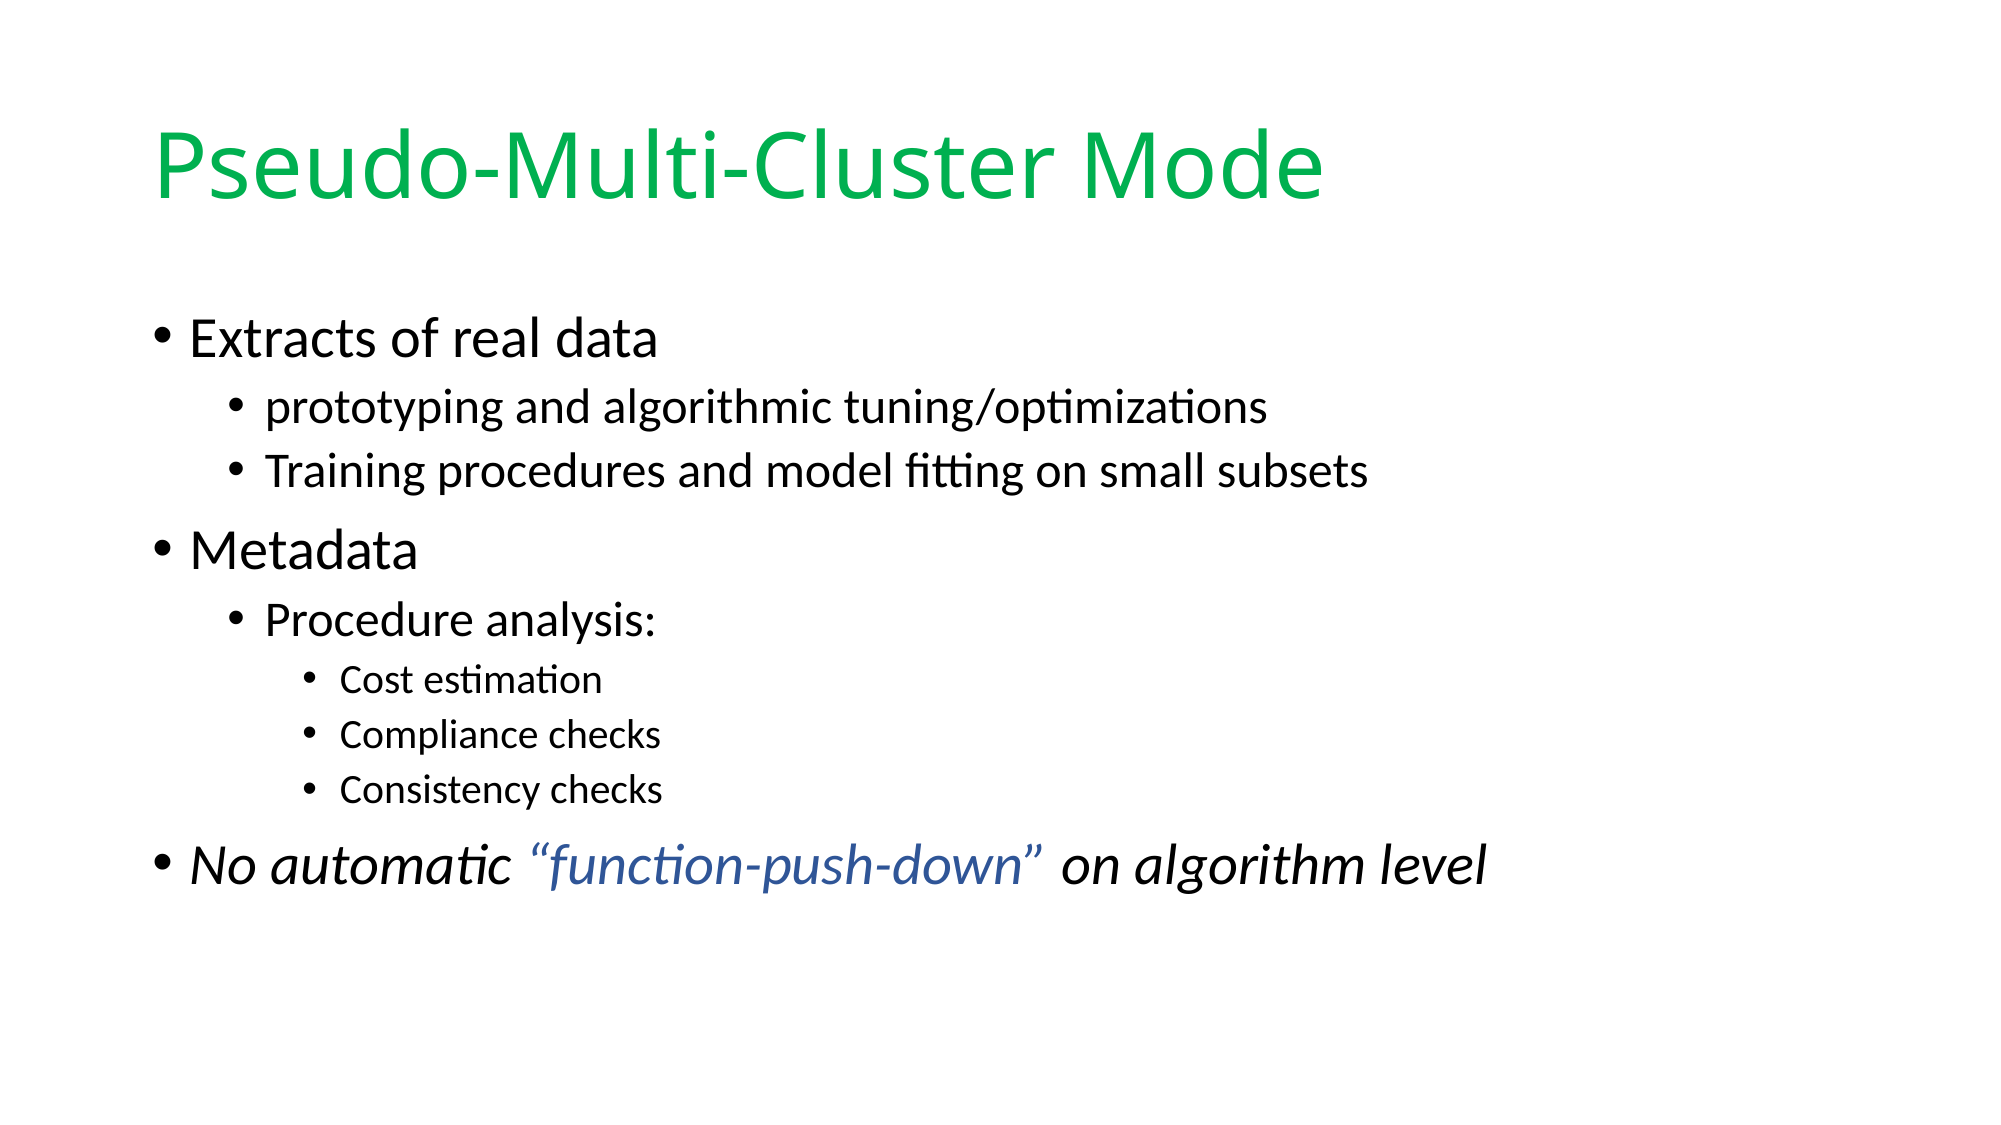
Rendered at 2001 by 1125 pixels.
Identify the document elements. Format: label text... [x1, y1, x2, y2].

list Extracts of real data prototyping and algorithmic tuning/optimizations Training procedures and model fitting on small subsets Metadata Procedure analysis: Cost estimation Compliance checks Consistency checks No automatic “function-push-down” on algorithm level [137, 299, 1863, 1014]
title Pseudo-Multi-Cluster Mode [137, 59, 1863, 278]
